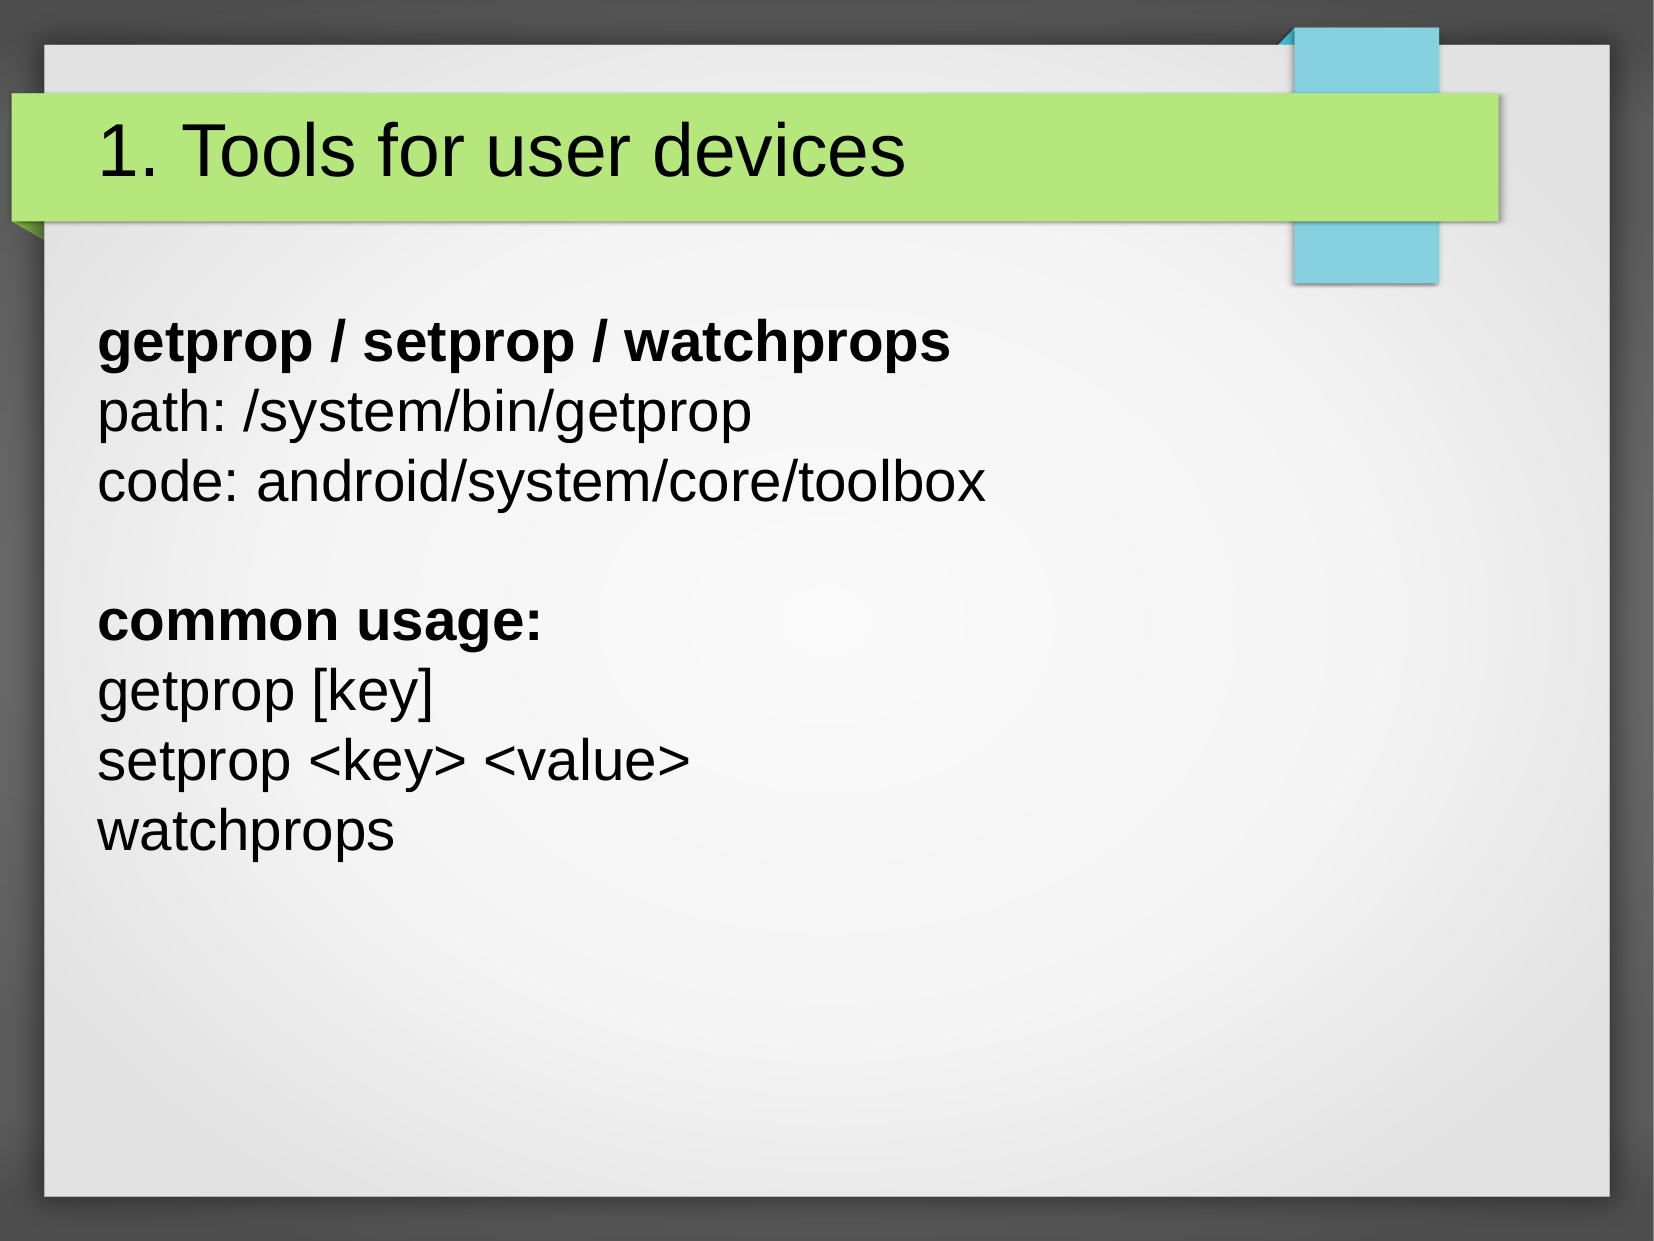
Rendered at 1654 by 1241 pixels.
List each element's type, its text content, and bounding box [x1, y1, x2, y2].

picture [0, 0, 1654, 1241]
text_box Tools for user devices [82, 94, 1264, 213]
text_box getprop / setprop / watchprops path: /system/bin/getprop code: android/system/core/toolbox common usage: getprop [key] setprop <key> <value> watchprops [82, 295, 1571, 1089]
